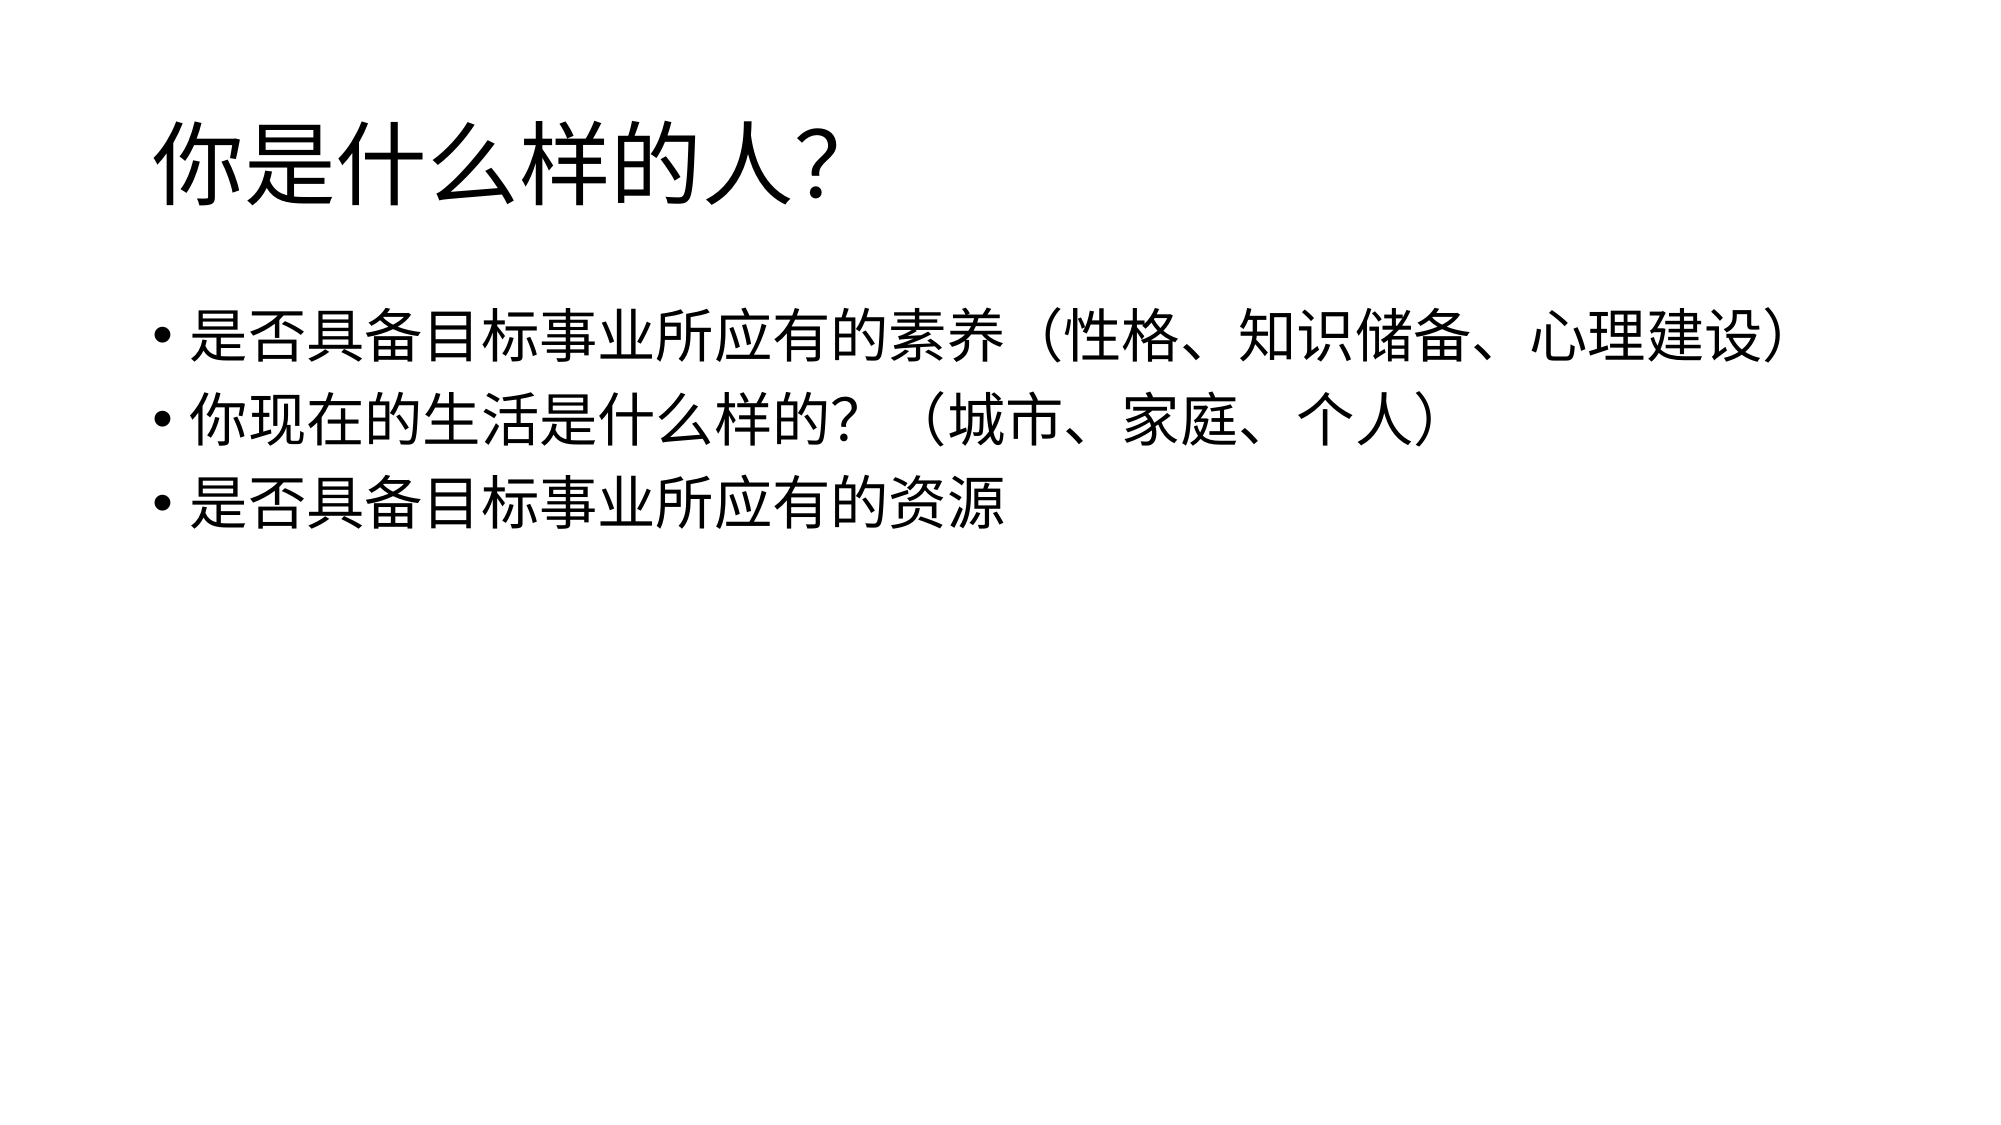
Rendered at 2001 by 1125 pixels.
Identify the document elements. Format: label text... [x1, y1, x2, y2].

title 你是什么样的人？ [137, 59, 1863, 278]
list 是否具备目标事业所应有的素养（性格、知识储备、心理建设） 你现在的生活是什么样的？（城市、家庭、个人） 是否具备目标事业所应有的资源 [137, 299, 1863, 1014]
